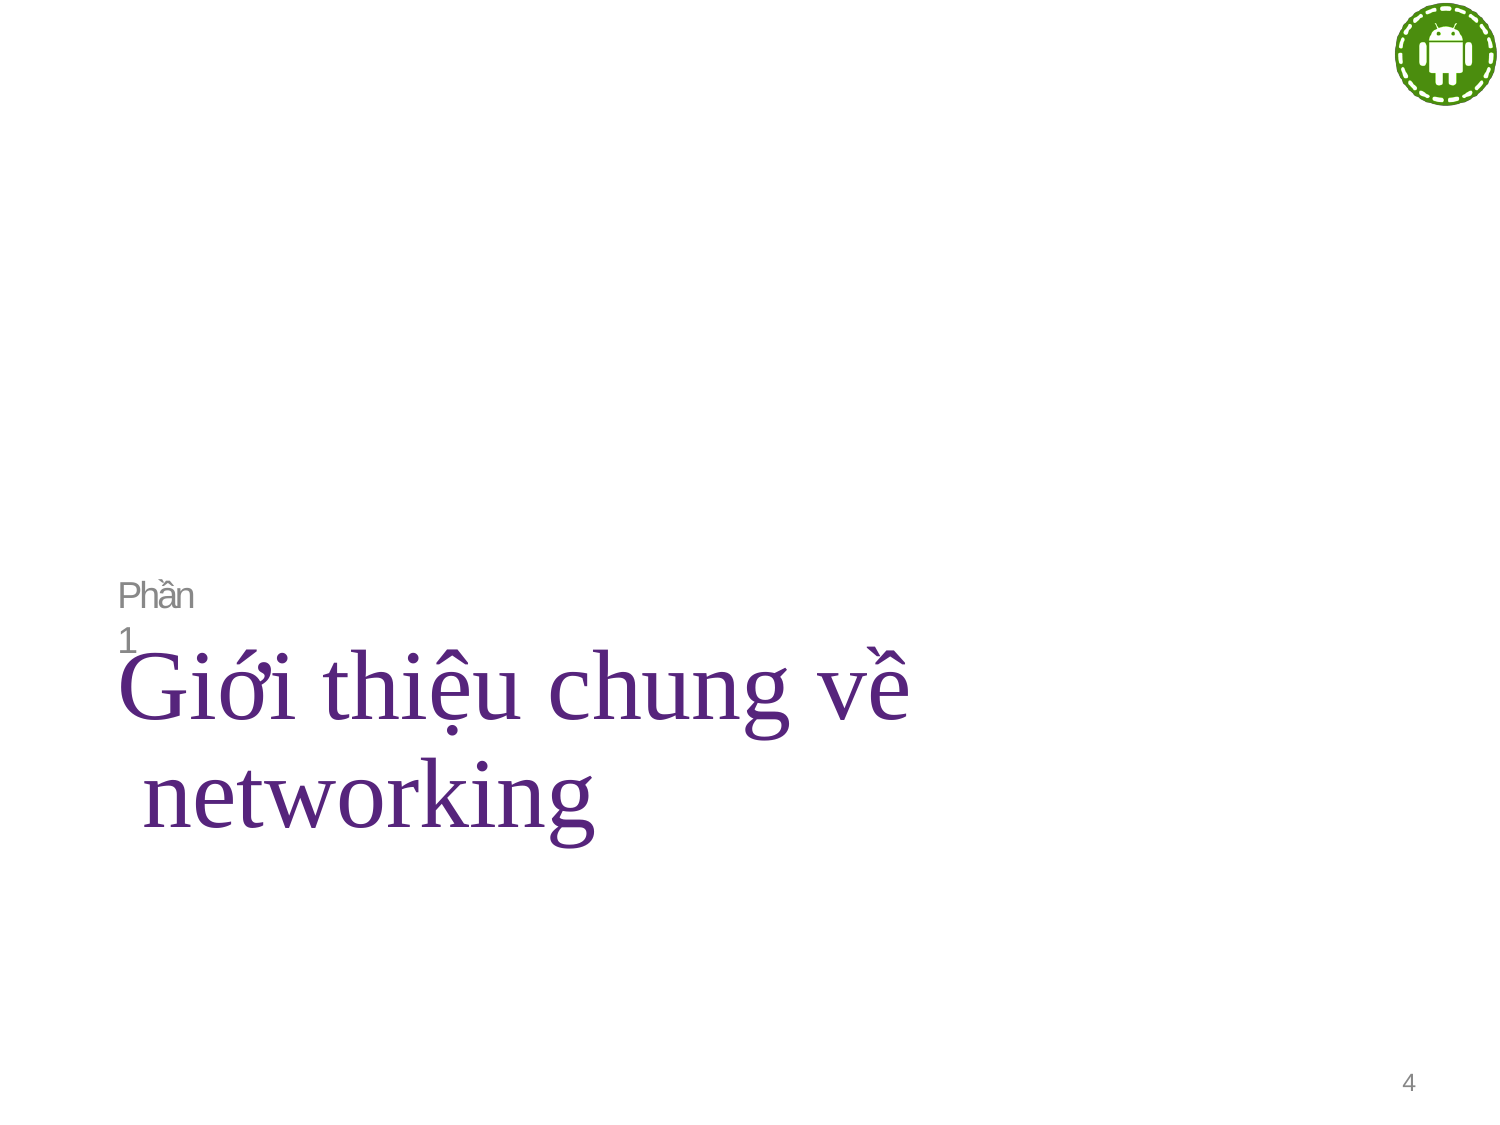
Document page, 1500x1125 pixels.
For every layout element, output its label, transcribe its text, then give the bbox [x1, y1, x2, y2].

text_box Phần 1 [115, 568, 224, 661]
slide_number 4 [1398, 1070, 1432, 1125]
picture [1391, 0, 1500, 109]
title Giới thiệu chung về networking [115, 615, 914, 848]
